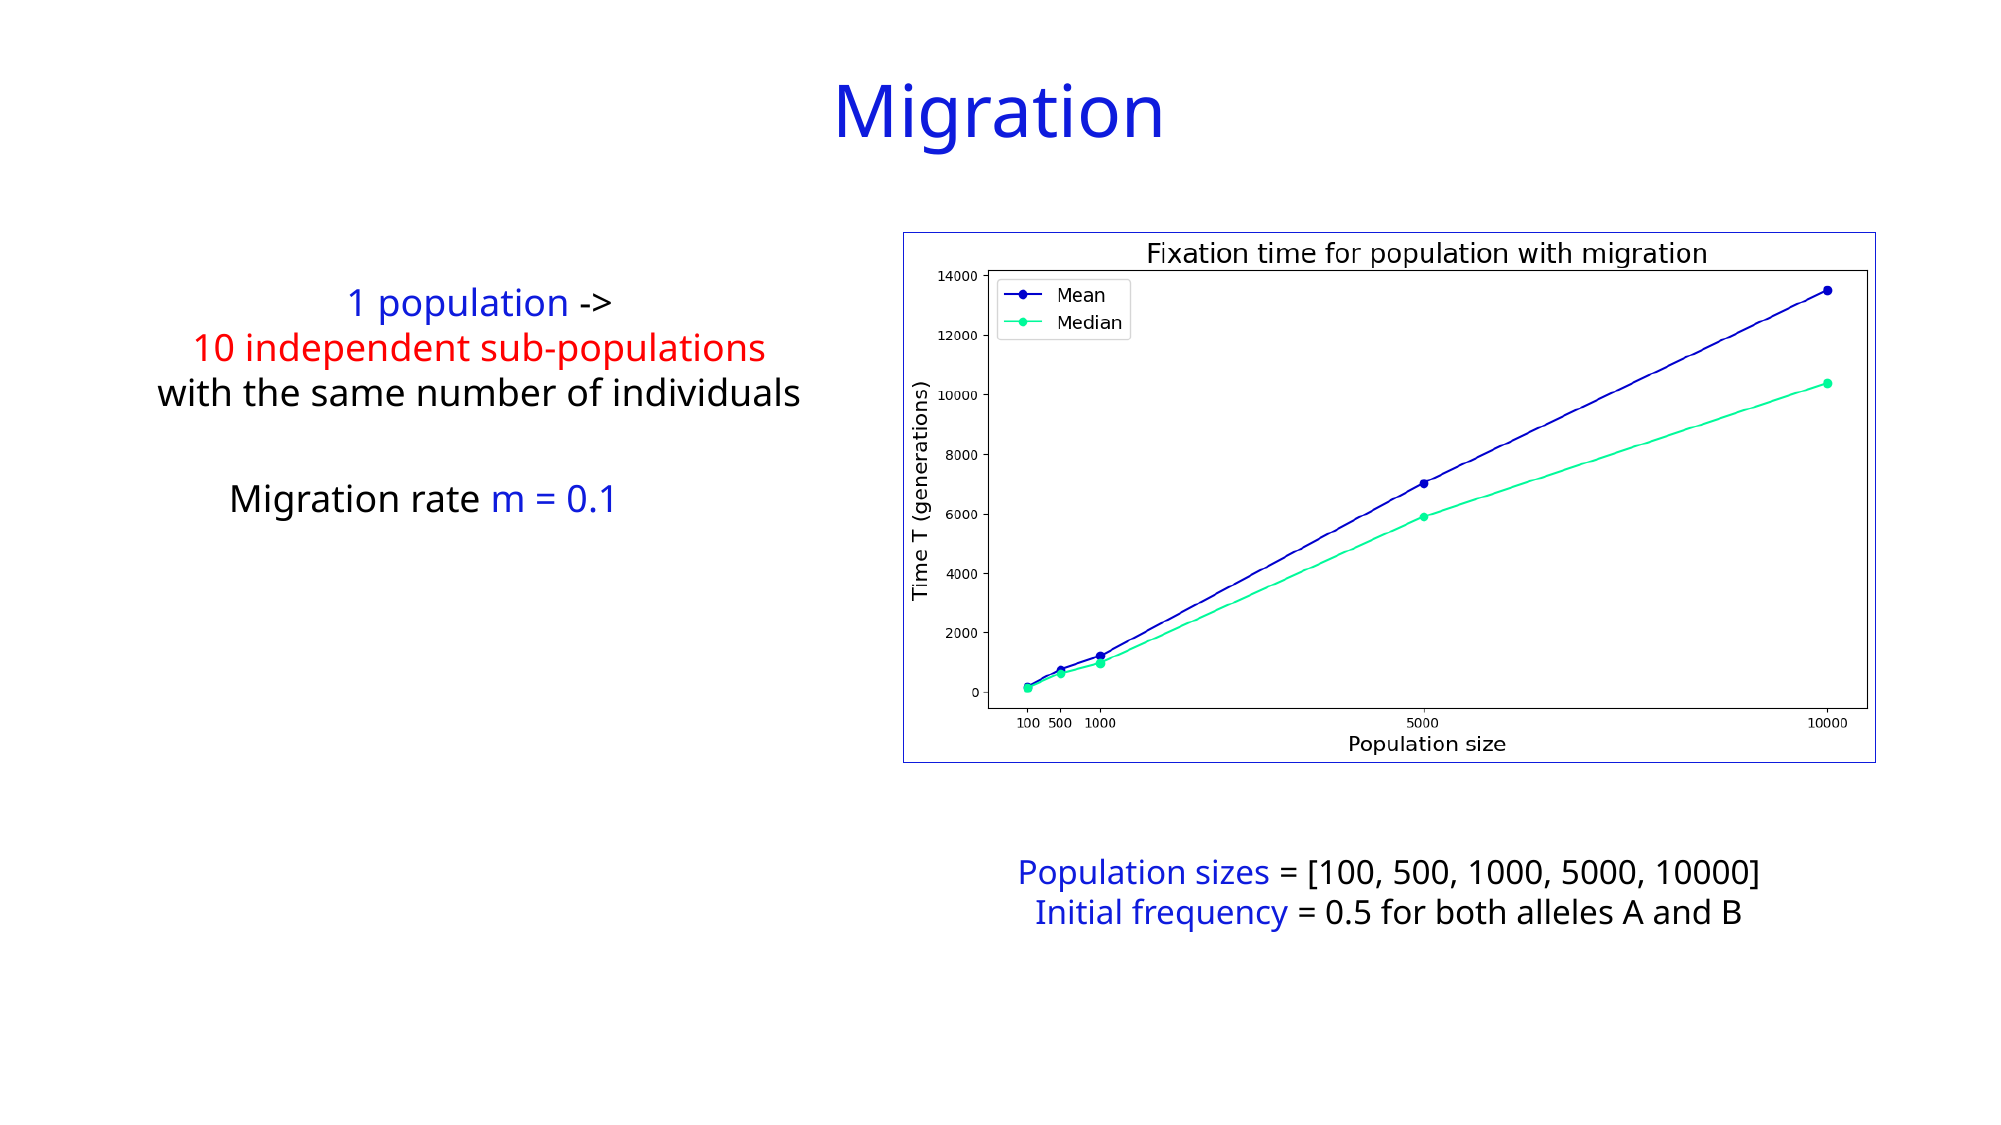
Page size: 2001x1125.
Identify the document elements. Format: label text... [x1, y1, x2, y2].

text_box Migration rate m = 0.1 [214, 467, 635, 528]
text_box 1 population -> 10 independent sub-populations with the same number of individuals [142, 271, 817, 421]
title Migration [173, 34, 1827, 193]
text_box Population sizes = [100, 500, 1000, 5000, 10000] Initial frequency = 0.5 for both alleles A and B [1002, 844, 1776, 939]
picture [903, 232, 1876, 763]
